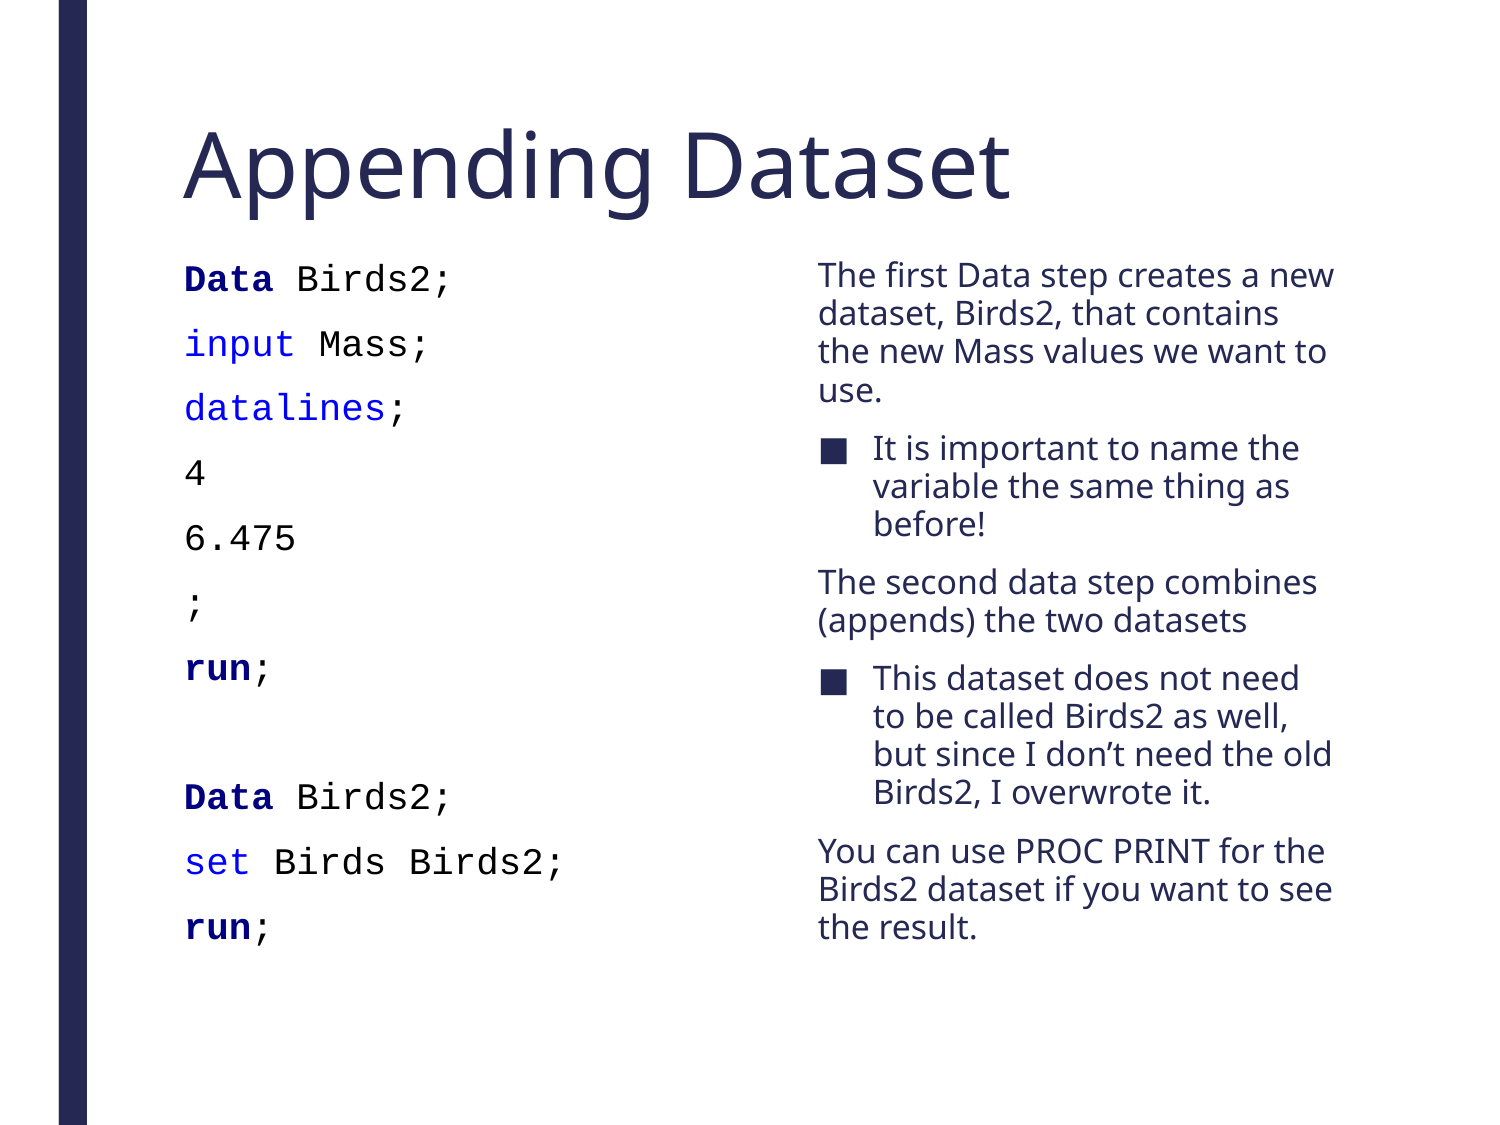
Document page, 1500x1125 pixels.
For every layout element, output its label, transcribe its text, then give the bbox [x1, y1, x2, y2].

list The first Data step creates a new dataset, Birds2, that contains the new Mass values we want to use. It is important to name the variable the same thing as before! The second data step combines (appends) the two datasets This dataset does not need to be called Birds2 as well, but since I don’t need the old Birds2, I overwrote it. You can use PROC PRINT for the Birds2 dataset if you want to see the result. [802, 249, 1351, 963]
list Data Birds2; input Mass; datalines; 4 6.475 ; run; Data Birds2; set Birds Birds2; run; [168, 249, 716, 963]
title Appending Dataset [168, 112, 1351, 238]
